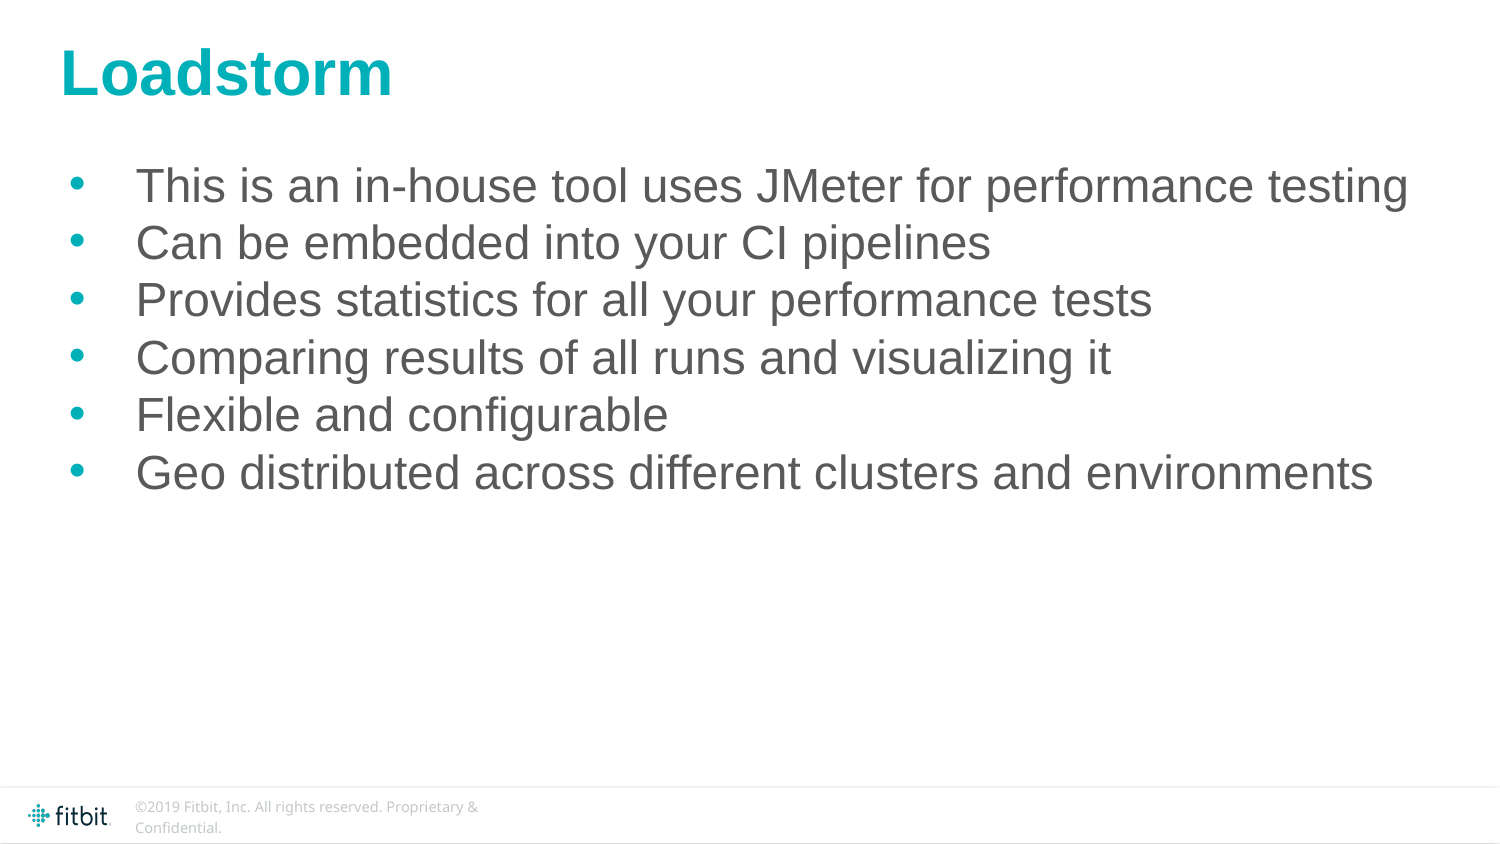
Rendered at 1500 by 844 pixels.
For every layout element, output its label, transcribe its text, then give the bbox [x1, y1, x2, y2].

list This is an in-house tool uses JMeter for performance testing Can be embedded into your CI pipelines Provides statistics for all your performance tests Comparing results of all runs and visualizing it Flexible and configurable Geo distributed across different clusters and environments [45, 139, 1461, 732]
picture [28, 804, 111, 827]
list Loadstorm [45, 16, 417, 94]
